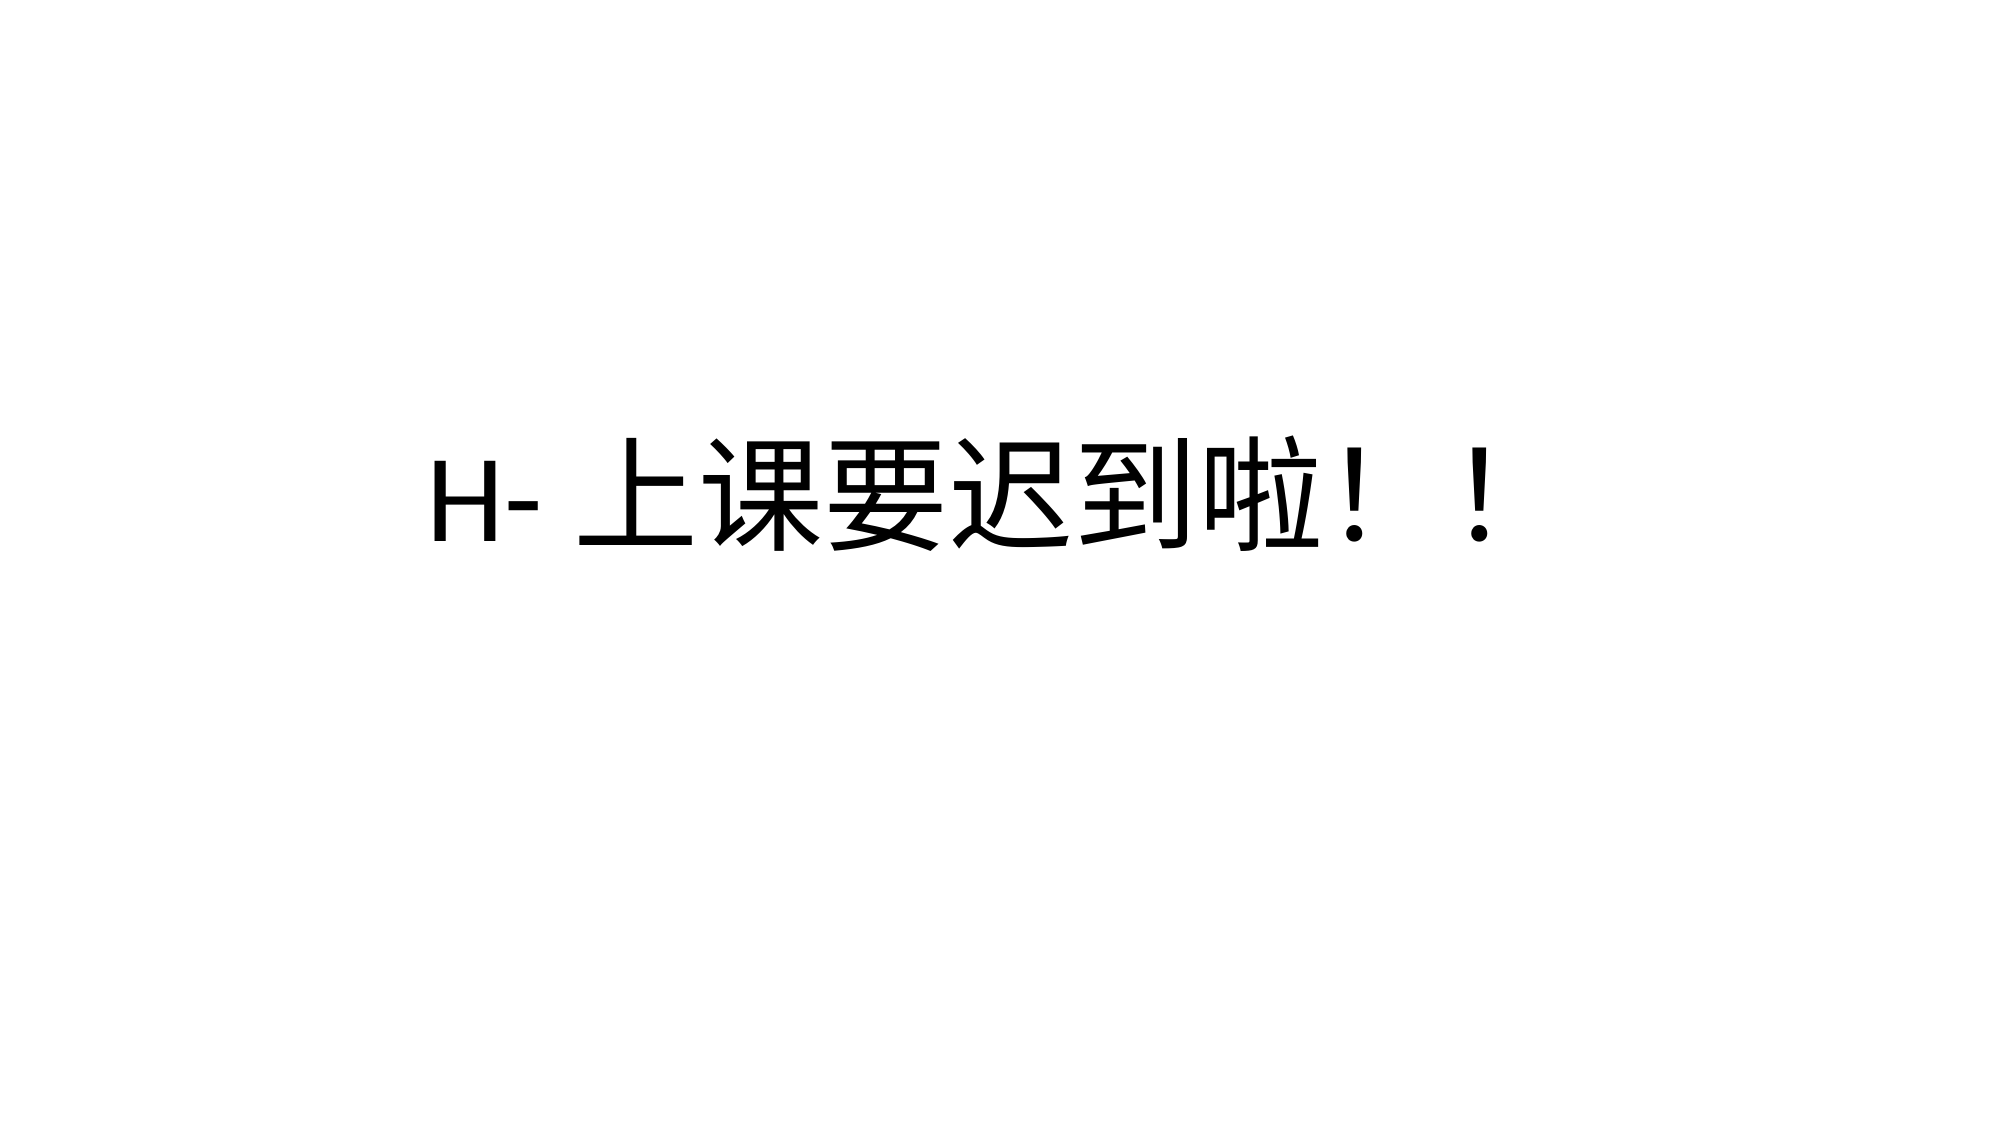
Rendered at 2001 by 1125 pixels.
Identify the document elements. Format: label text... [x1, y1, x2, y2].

title H-上课要迟到啦！！ [249, 184, 1750, 576]
